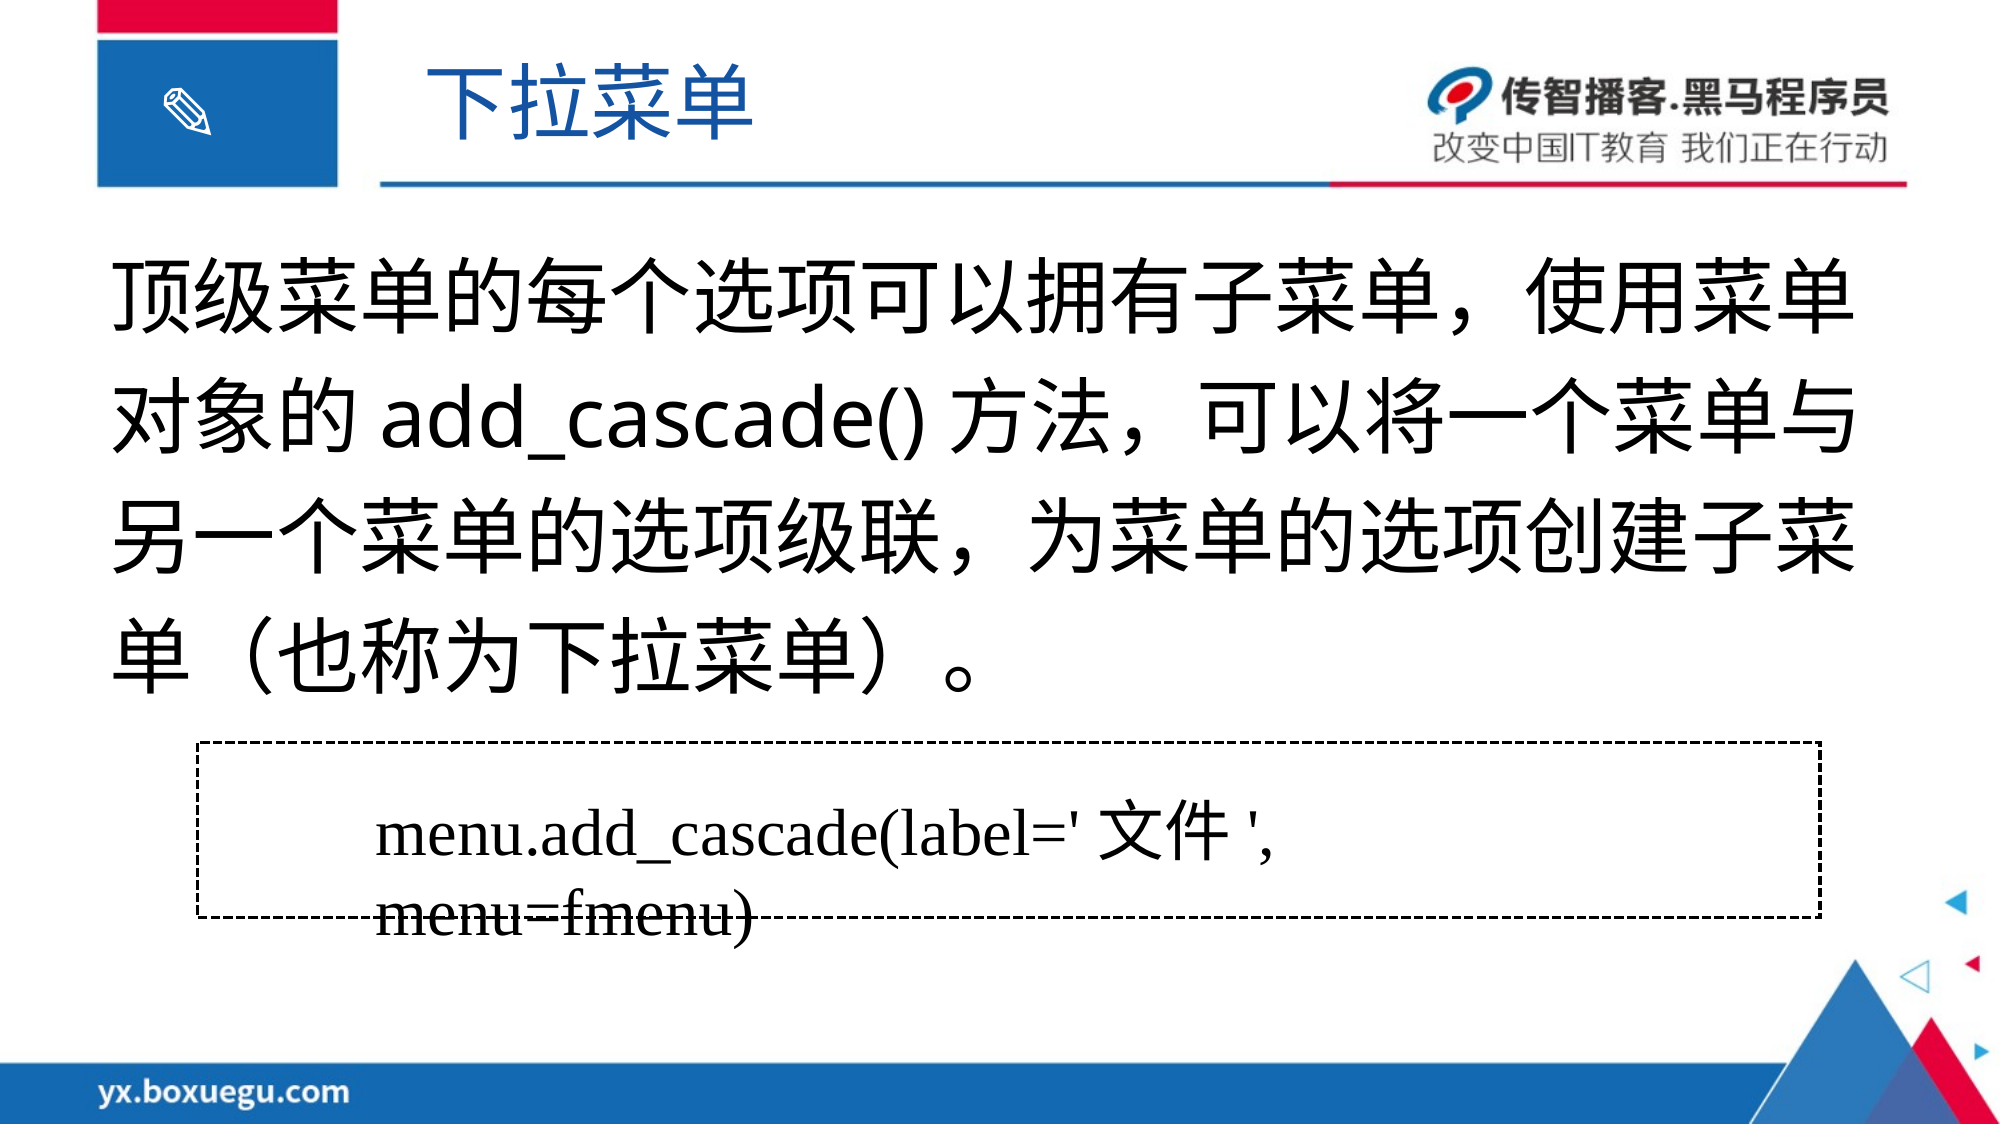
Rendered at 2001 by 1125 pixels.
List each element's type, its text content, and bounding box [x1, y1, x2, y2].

text_box menu.add_cascade(label='文件', menu=fmenu) [360, 781, 1639, 957]
text_box 下拉菜单 [409, 43, 1292, 158]
picture [0, 0, 2000, 1124]
text_box [197, 742, 1821, 918]
text_box 顶级菜单的每个选项可以拥有子菜单，使用菜单对象的add_cascade()方法，可以将一个菜单与另一个菜单的选项级联，为菜单的选项创建子菜单（也称为下拉菜单）。 [94, 216, 1905, 712]
